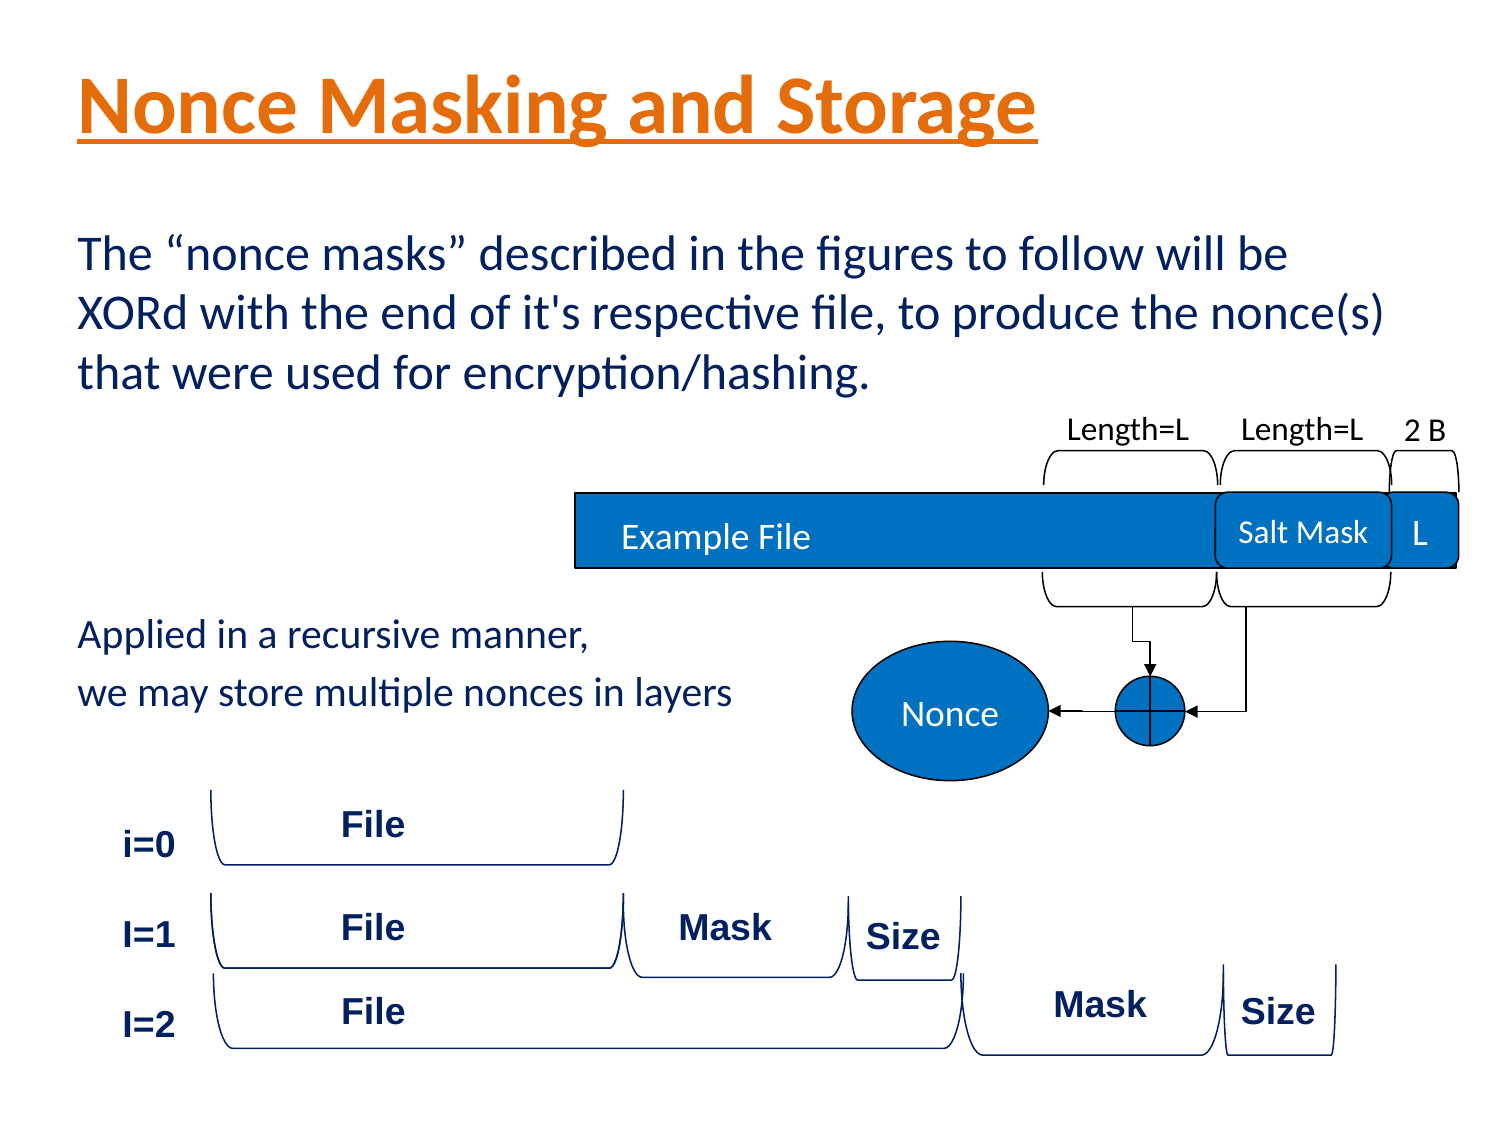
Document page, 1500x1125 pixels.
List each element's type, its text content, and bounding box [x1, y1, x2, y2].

text_box [76, 40, 1352, 282]
text_box [74, 187, 900, 375]
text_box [107, 789, 1360, 1120]
title Nonce Masking and Storage [62, 0, 1413, 200]
title Unprotecting: Master Getting Protect/Index info [571, 402, 1413, 789]
list The “nonce masks” described in the figures to follow will be XORd with the end of it's respective file, to produce the nonce(s) that were used for encryption/hashing. Applied in a recursive manner, we may store multiple nonces in layers [62, 212, 1413, 955]
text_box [574, 399, 1494, 781]
